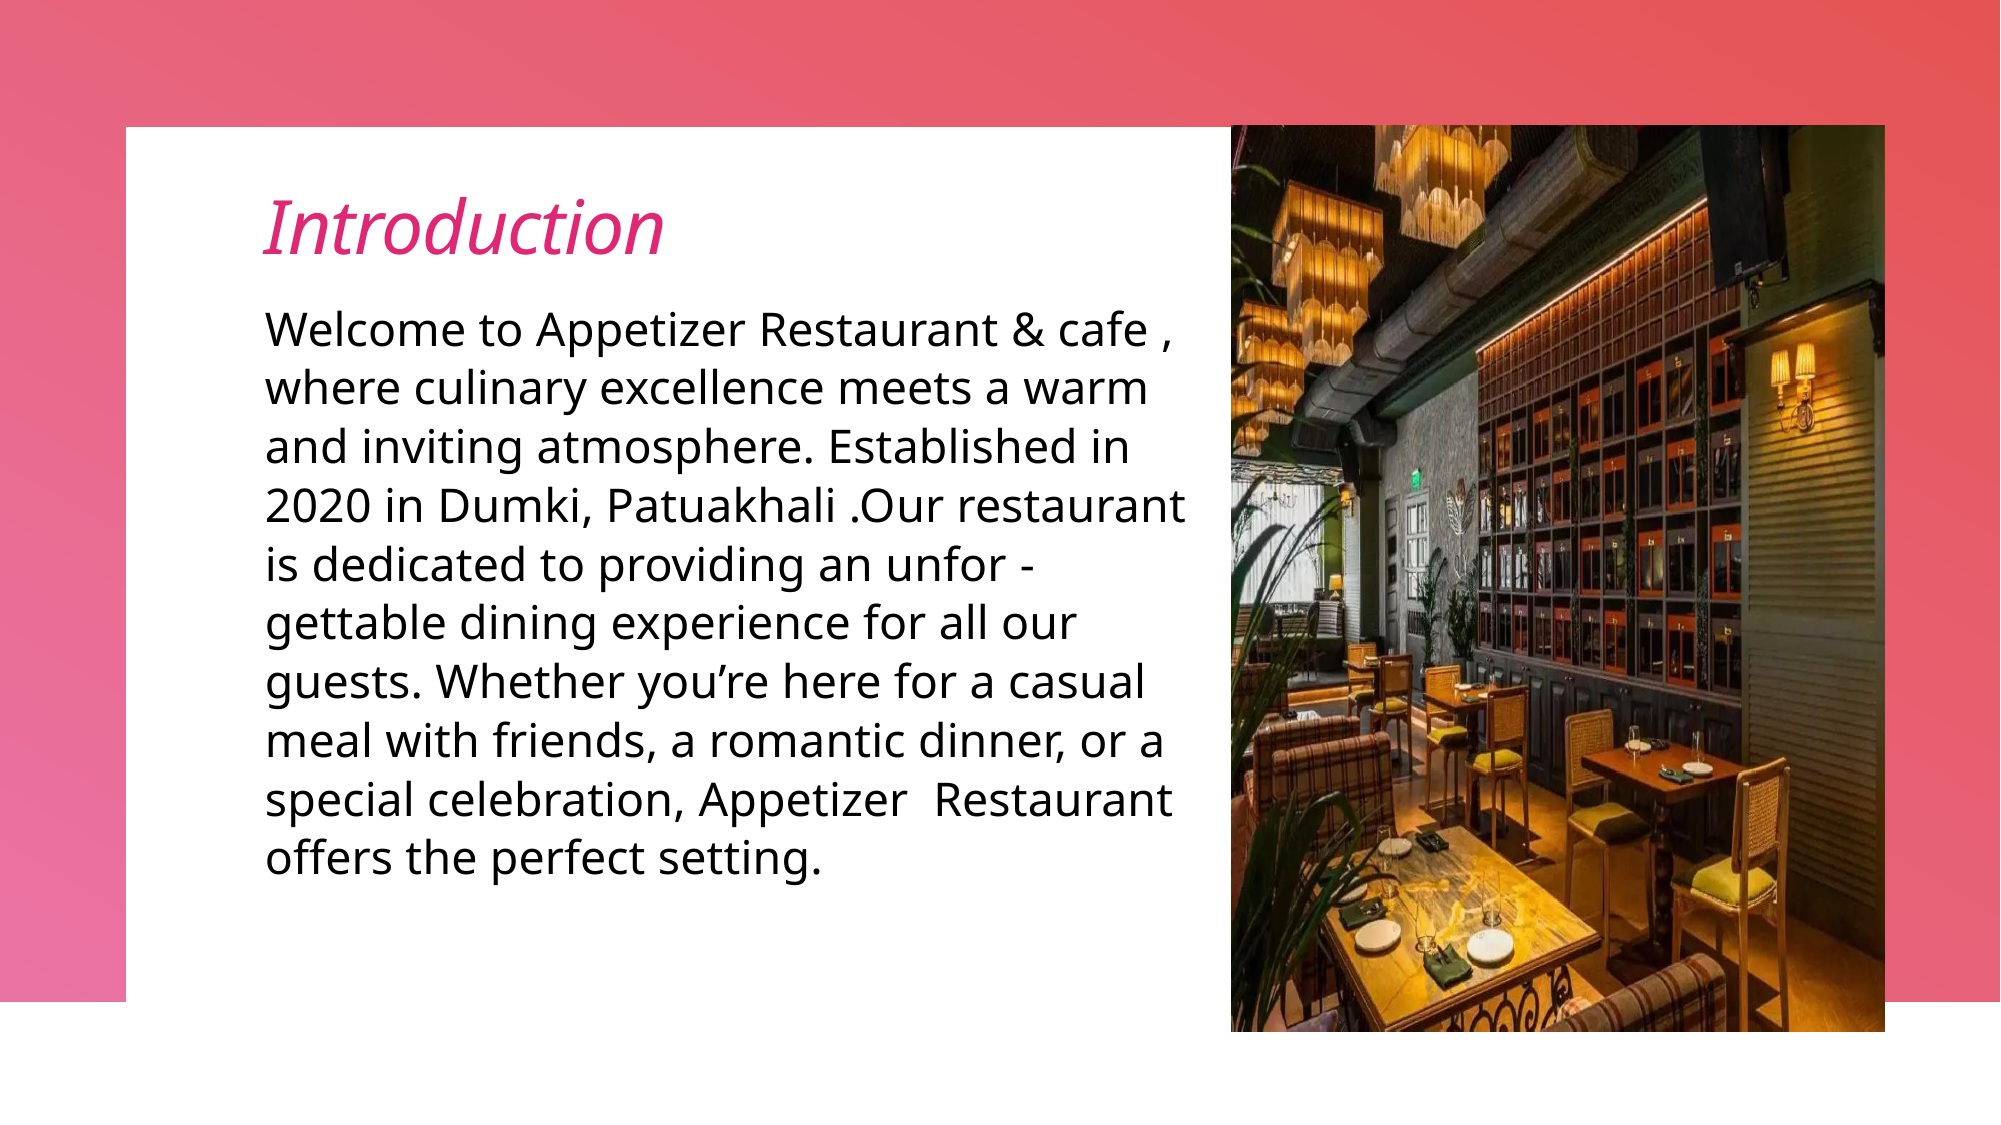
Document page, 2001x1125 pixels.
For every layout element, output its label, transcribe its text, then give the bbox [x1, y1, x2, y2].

picture [1231, 125, 1885, 1033]
title Introduction [249, 178, 1231, 289]
list Welcome to Appetizer Restaurant & cafe , where culinary excellence meets a warm and inviting atmosphere. Established in 2020 in Dumki, Patuakhali .Our restaurant is dedicated to providing an unfor -gettable dining experience for all our guests. Whether you’re here for a casual meal with friends, a romantic dinner, or a special celebration, Appetizer Restaurant offers the perfect setting. [249, 289, 1231, 901]
